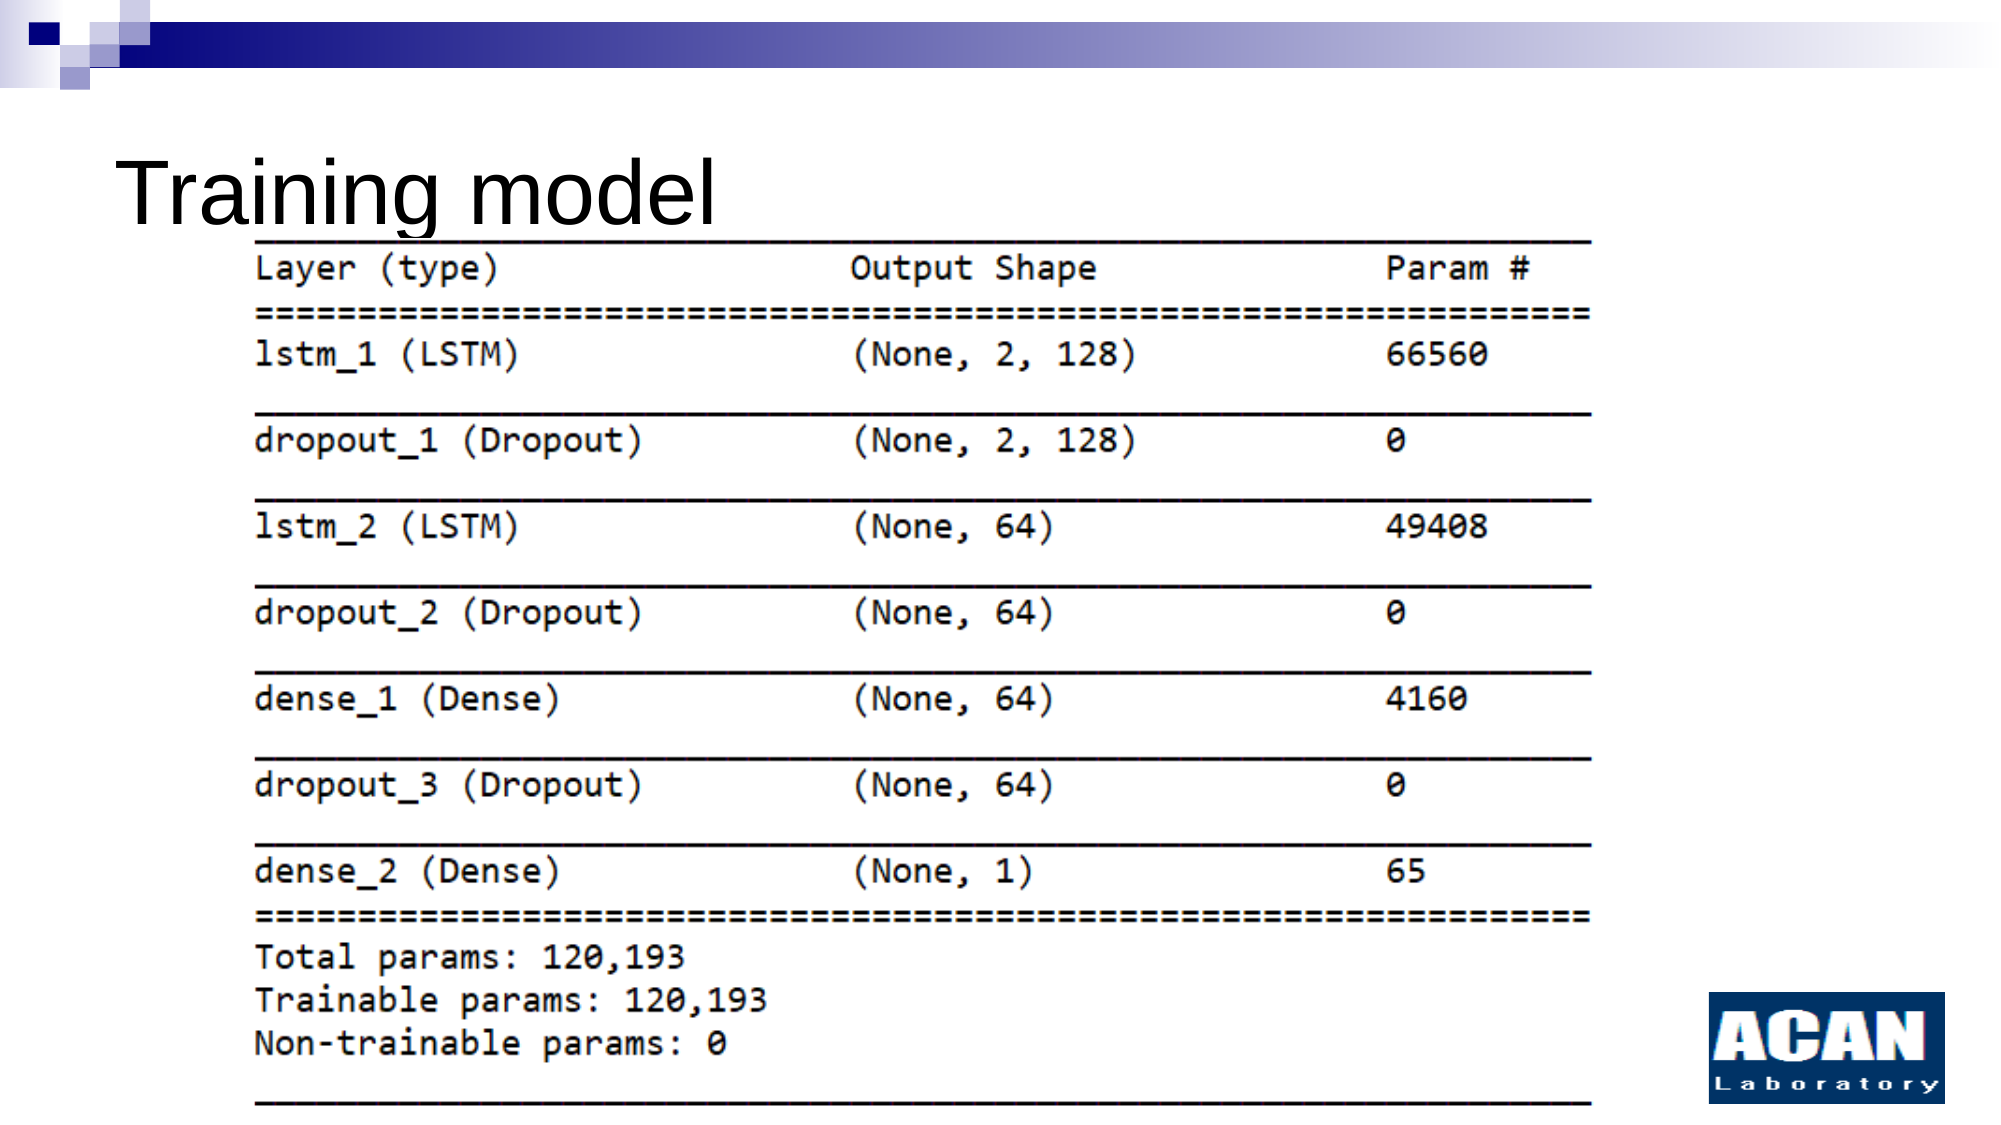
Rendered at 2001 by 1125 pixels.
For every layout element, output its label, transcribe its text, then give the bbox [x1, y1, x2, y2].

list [254, 238, 1605, 1107]
title Training model [99, 74, 1901, 301]
